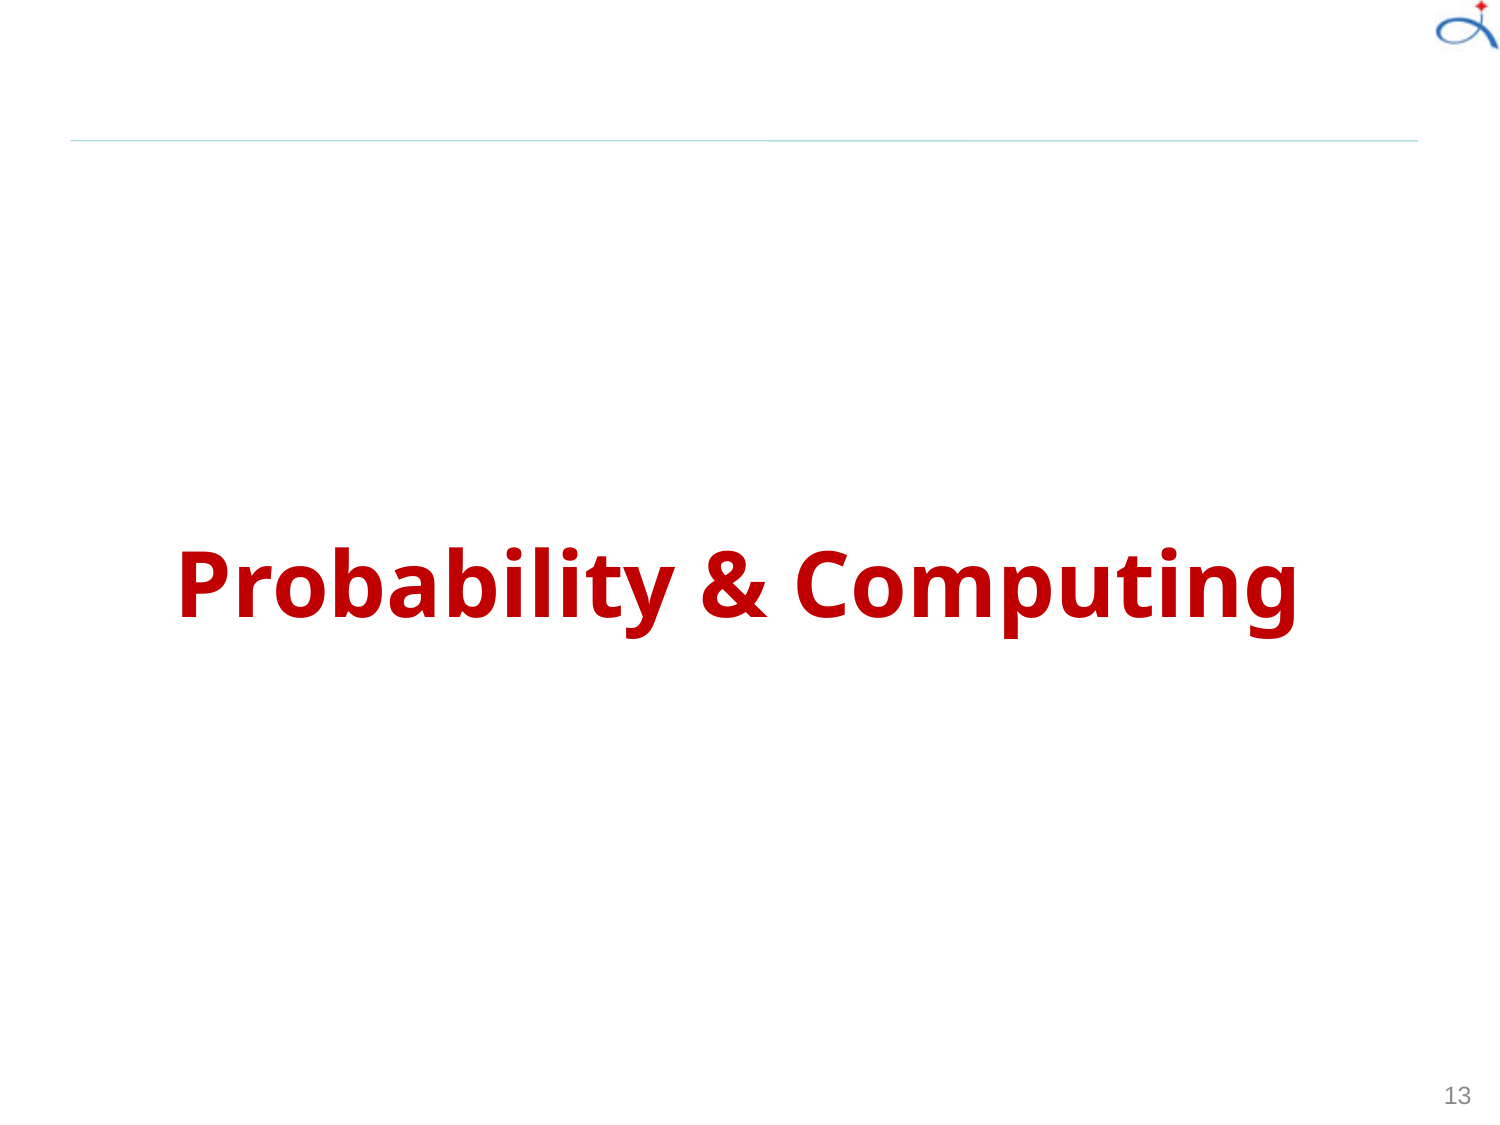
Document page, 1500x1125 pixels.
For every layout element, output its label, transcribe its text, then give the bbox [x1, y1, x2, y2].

picture [1435, 0, 1500, 52]
title Probability & Computing [52, 514, 1425, 647]
slide_number 13 [1136, 1065, 1487, 1125]
